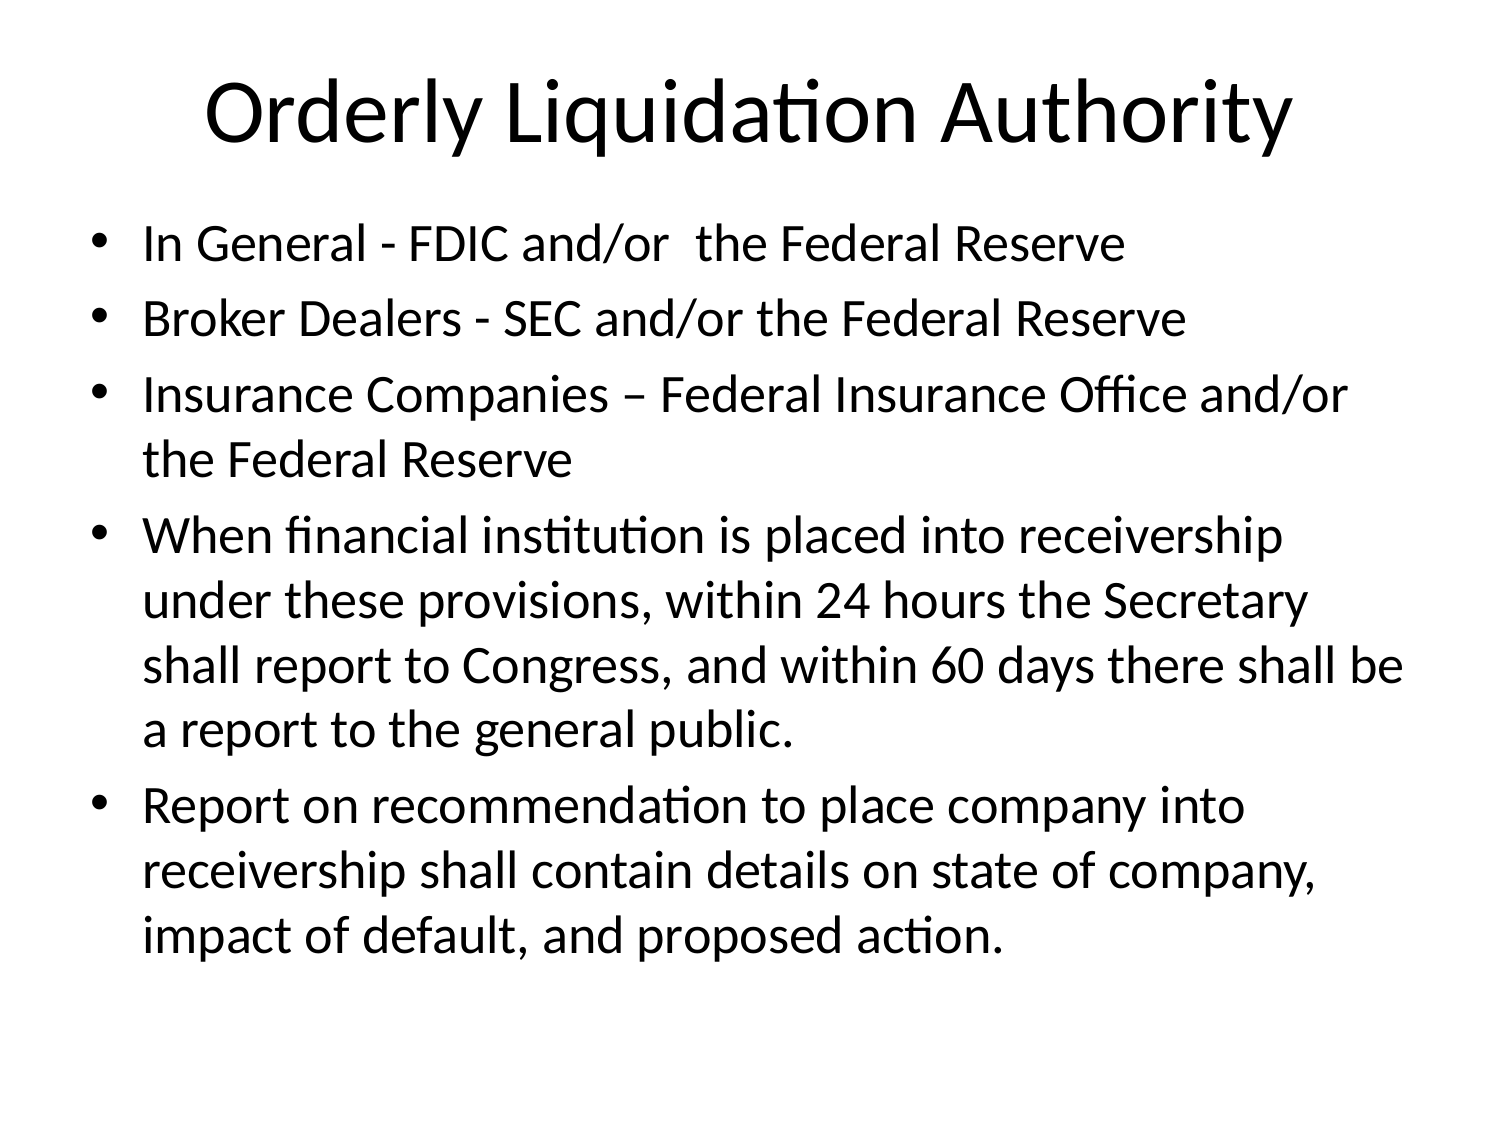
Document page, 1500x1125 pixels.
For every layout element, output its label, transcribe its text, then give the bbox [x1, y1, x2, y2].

title Orderly Liquidation Authority [75, 11, 1425, 199]
list In General - FDIC and/or the Federal Reserve Broker Dealers - SEC and/or the Federal Reserve Insurance Companies – Federal Insurance Office and/or the Federal Reserve When financial institution is placed into receivership under these provisions, within 24 hours the Secretary shall report to Congress, and within 60 days there shall be a report to the general public. Report on recommendation to place company into receivership shall contain details on state of company, impact of default, and proposed action. [75, 199, 1425, 975]
